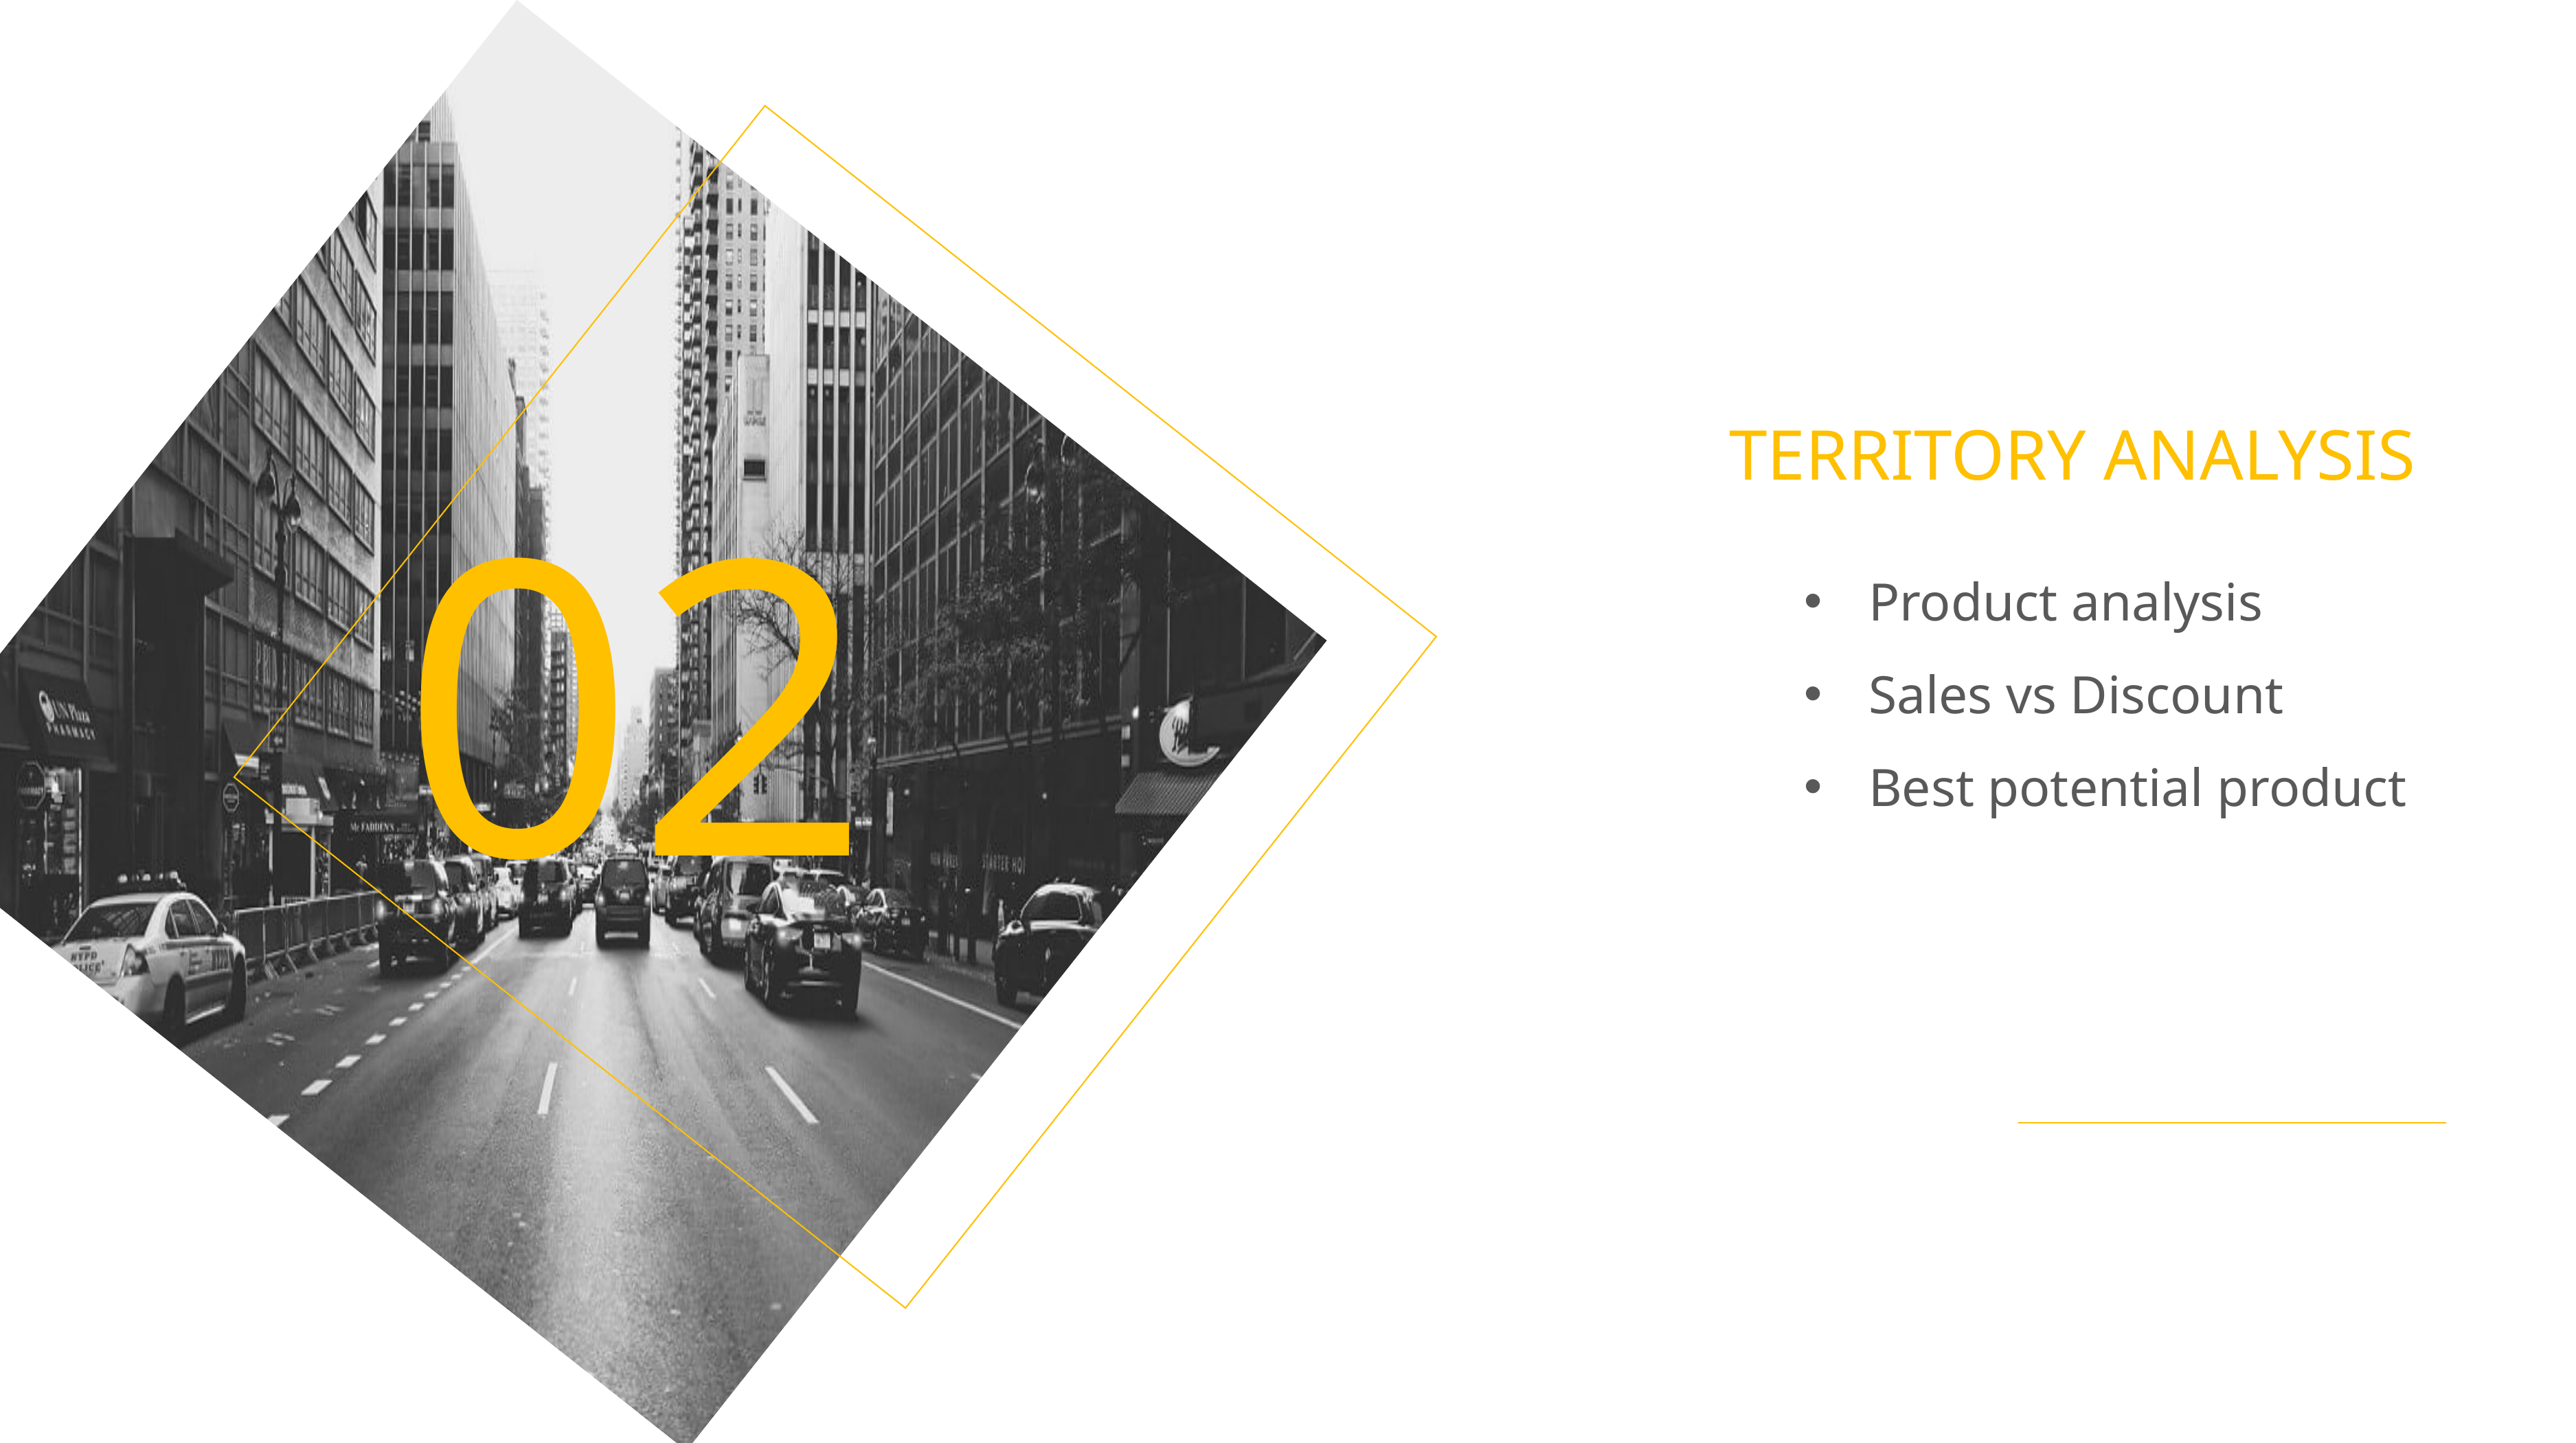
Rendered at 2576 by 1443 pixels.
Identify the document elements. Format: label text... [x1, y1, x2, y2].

text_box Product analysis Sales vs Discount Best potential product [1794, 533, 2536, 822]
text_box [0, 0, 1327, 1443]
text_box TERRITORY ANALYSIS [1337, 375, 2417, 505]
